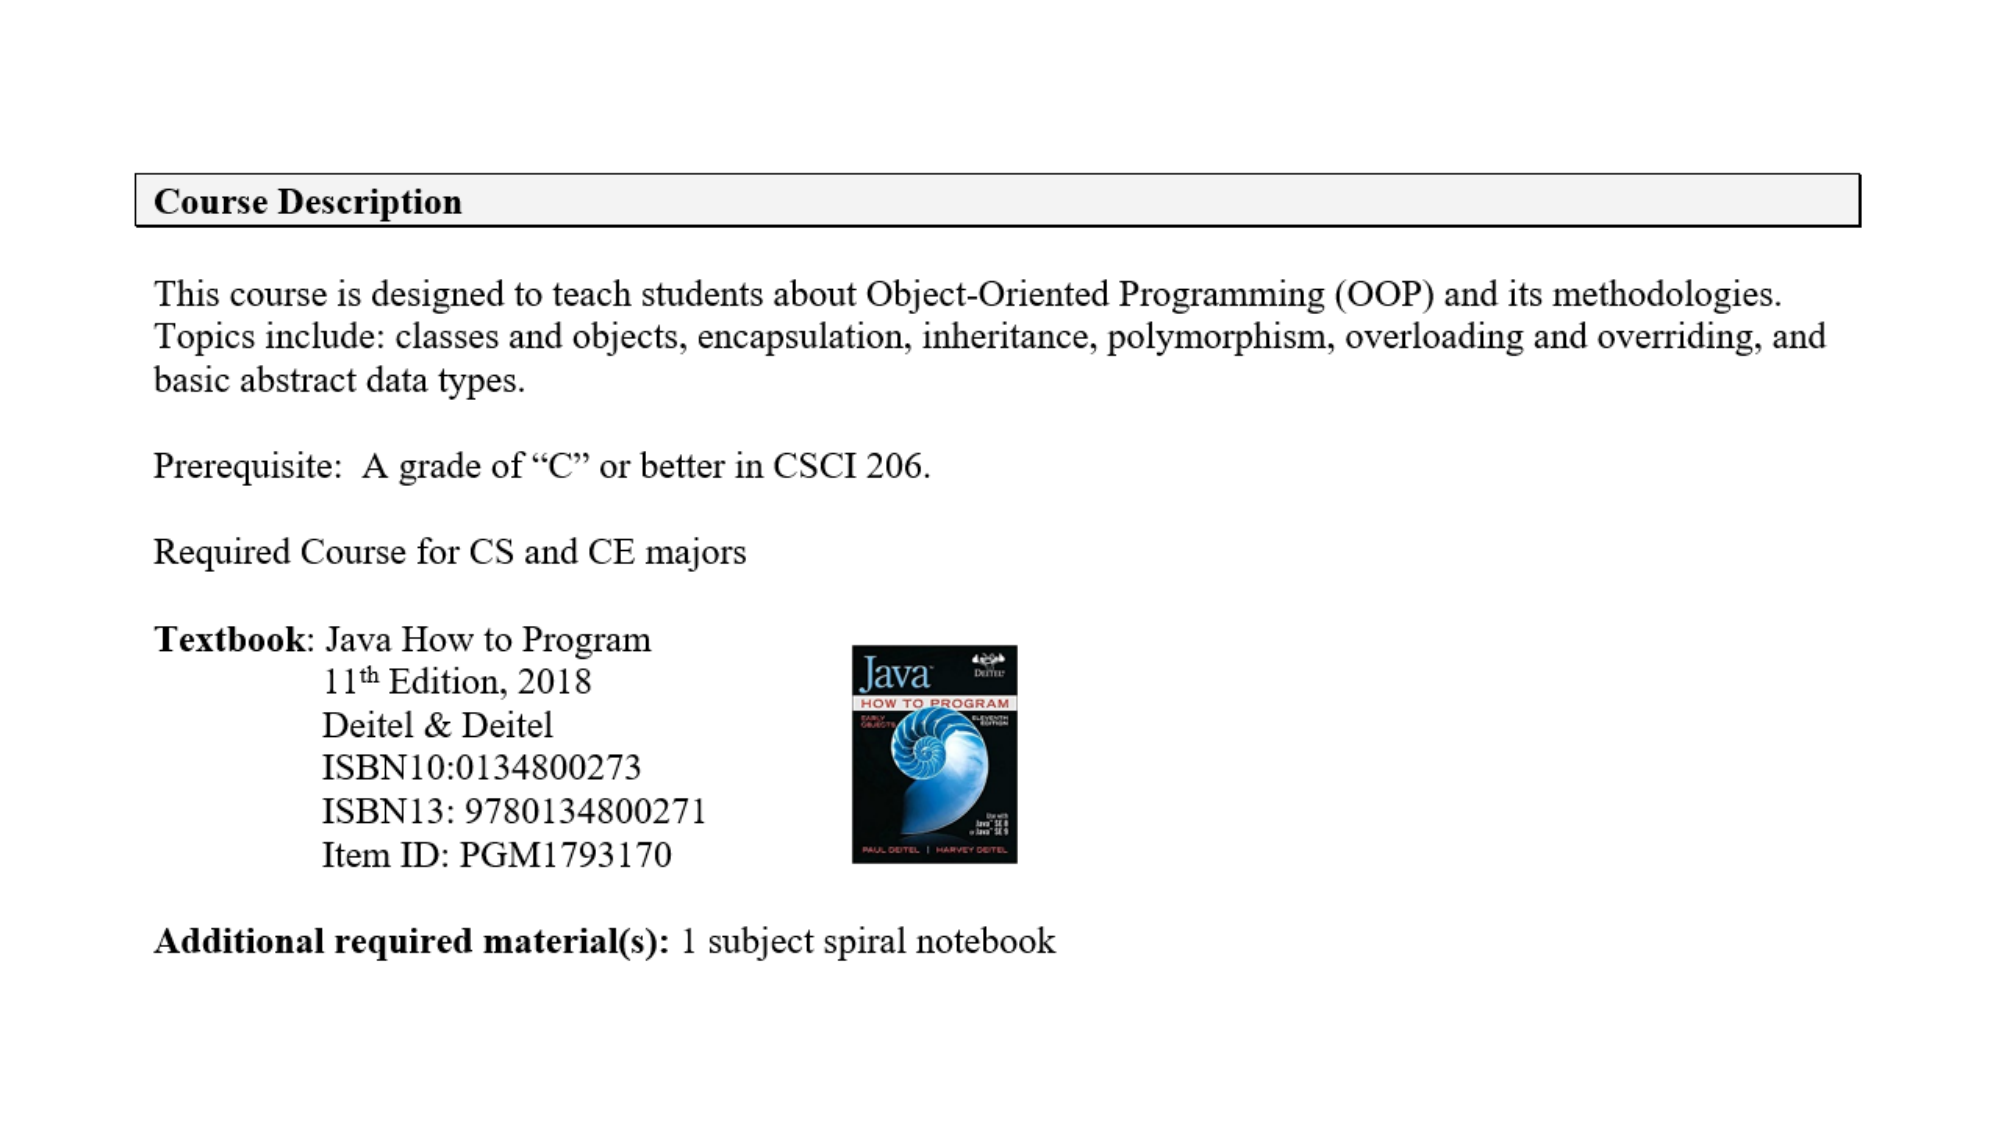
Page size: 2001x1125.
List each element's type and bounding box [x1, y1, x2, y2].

picture [124, 153, 1876, 972]
